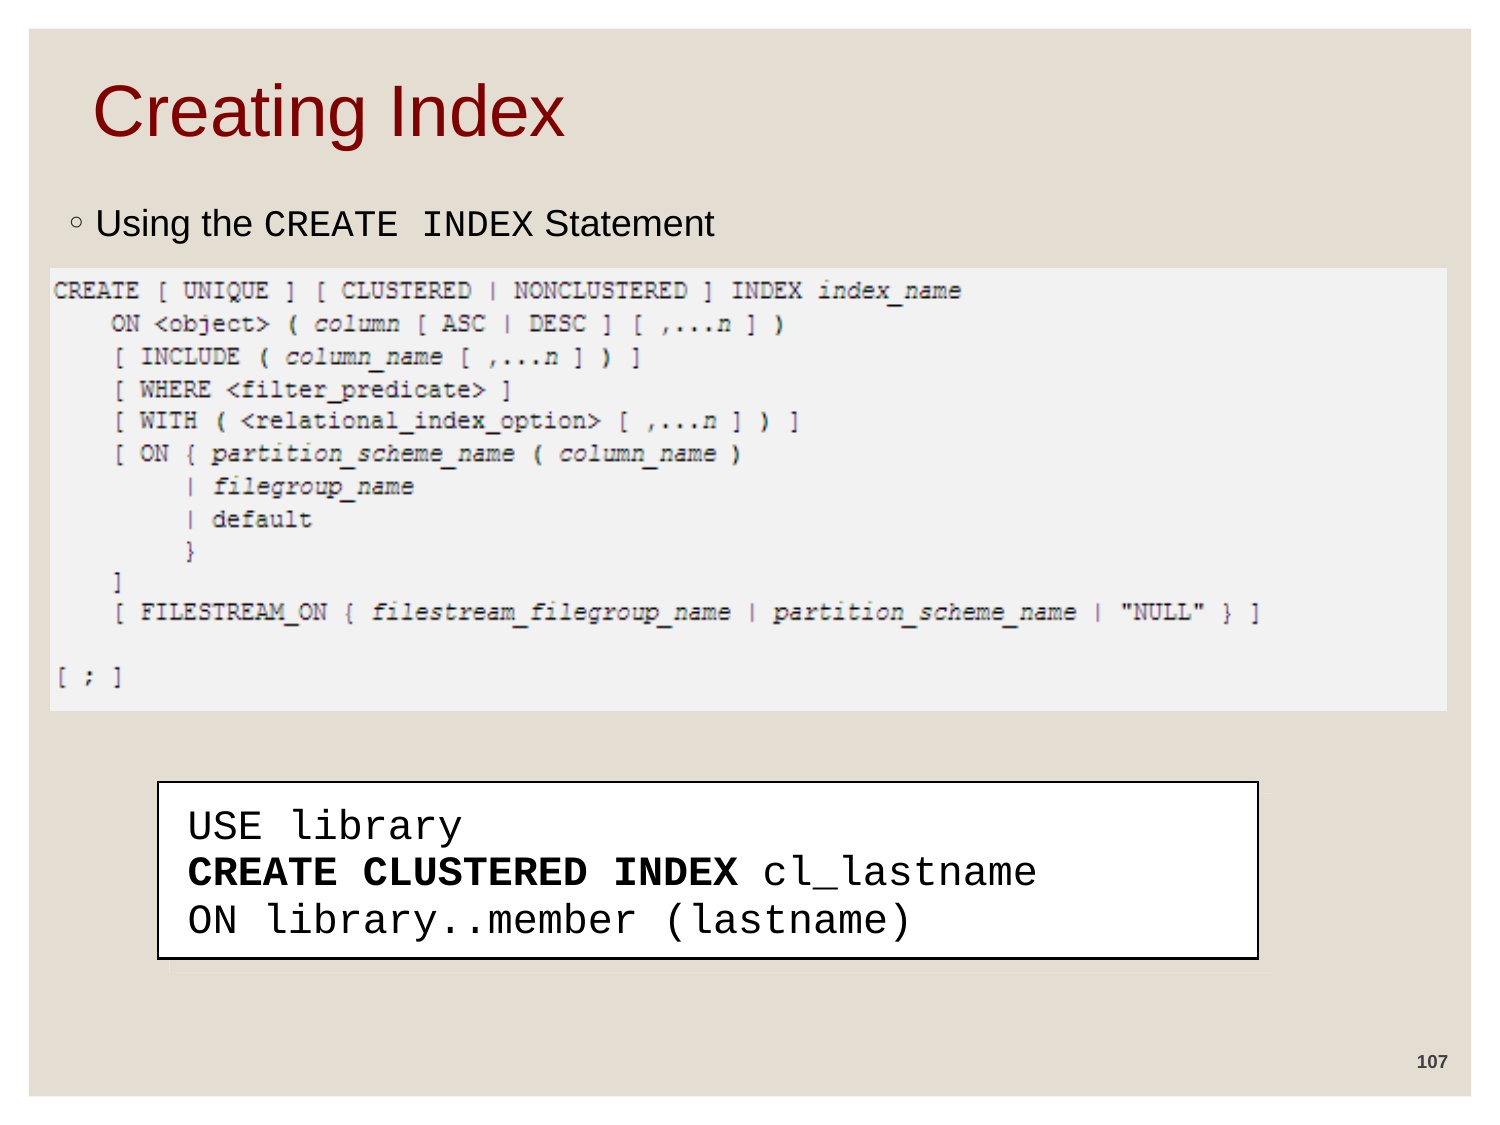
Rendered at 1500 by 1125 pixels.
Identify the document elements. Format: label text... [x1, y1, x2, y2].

text_box USE library CREATE CLUSTERED INDEX cl_lastname ON library..member (lastname) [157, 782, 1258, 959]
slide_number 107 [1283, 1035, 1464, 1080]
title Creating Index [77, 0, 1338, 191]
list Using the CREATE INDEX Statement [50, 191, 1401, 264]
list Using the CREATE INDEX Statement [50, 717, 1401, 830]
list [50, 268, 1447, 711]
